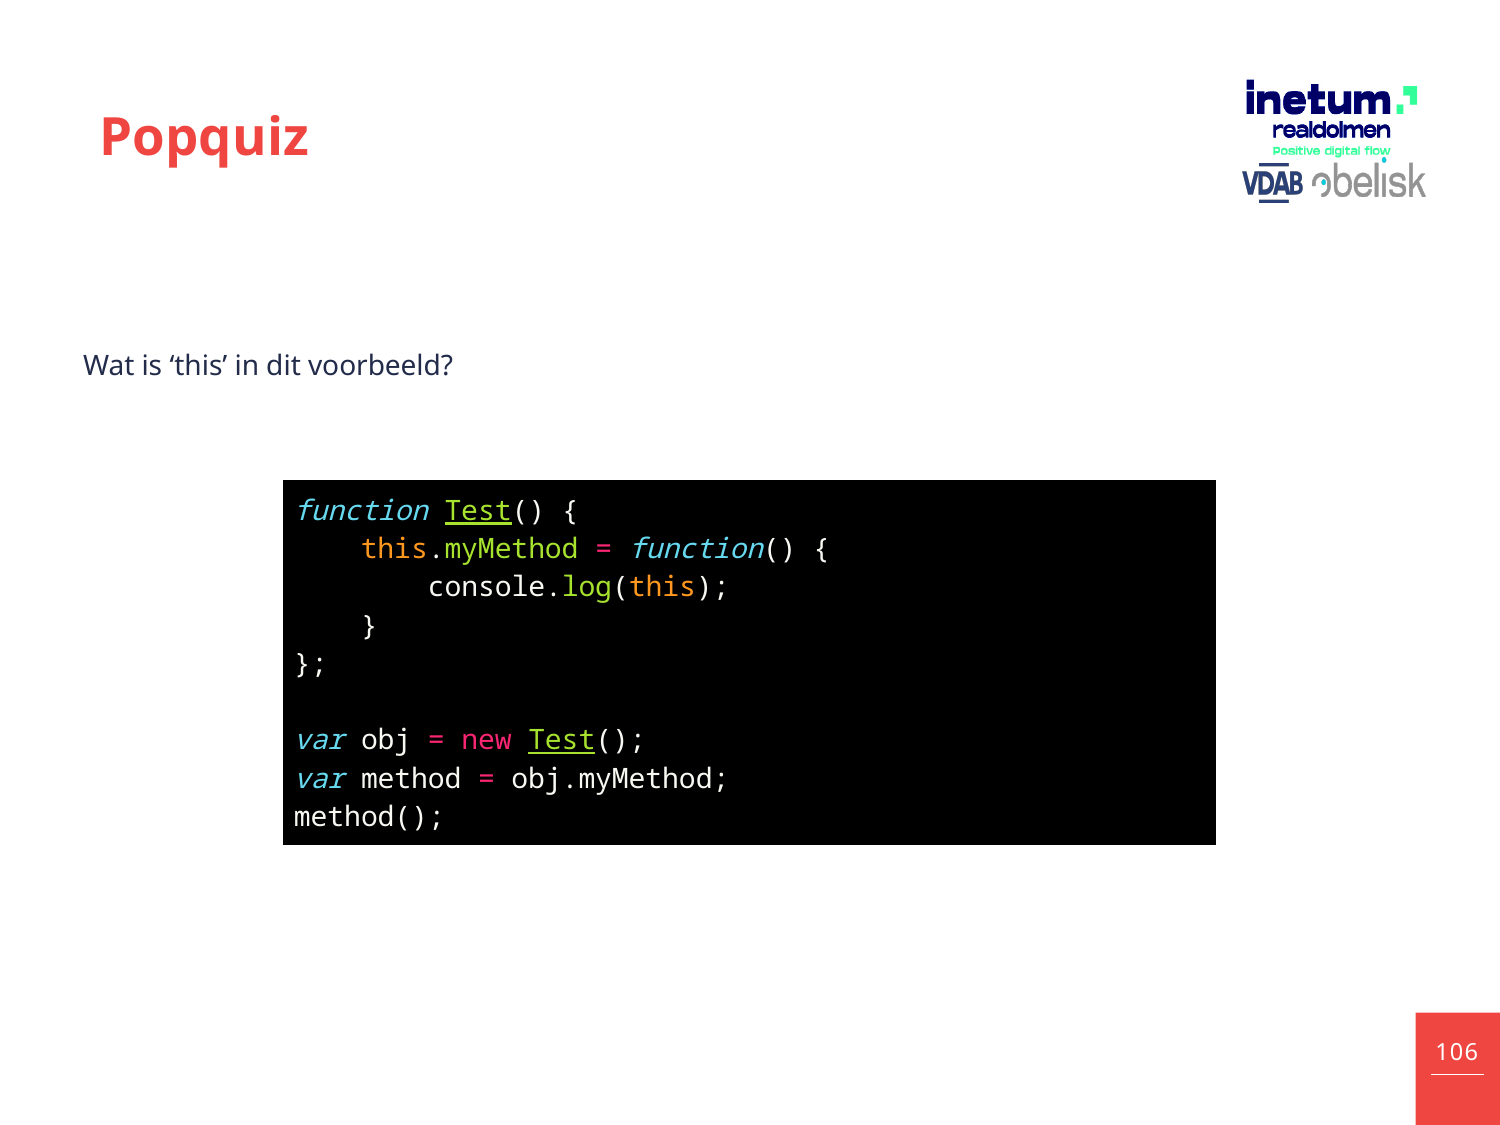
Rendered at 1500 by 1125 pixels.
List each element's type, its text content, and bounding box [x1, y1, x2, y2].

list Wat is ‘this’ in dit voorbeeld? [83, 326, 1400, 542]
table_header function Test() { this.myMethod = function() { console.log(this); } }; var obj = new Test(); var method = obj.myMethod; method(); [283, 480, 1216, 845]
title Popquiz [83, 114, 1229, 181]
picture [1233, 52, 1431, 203]
